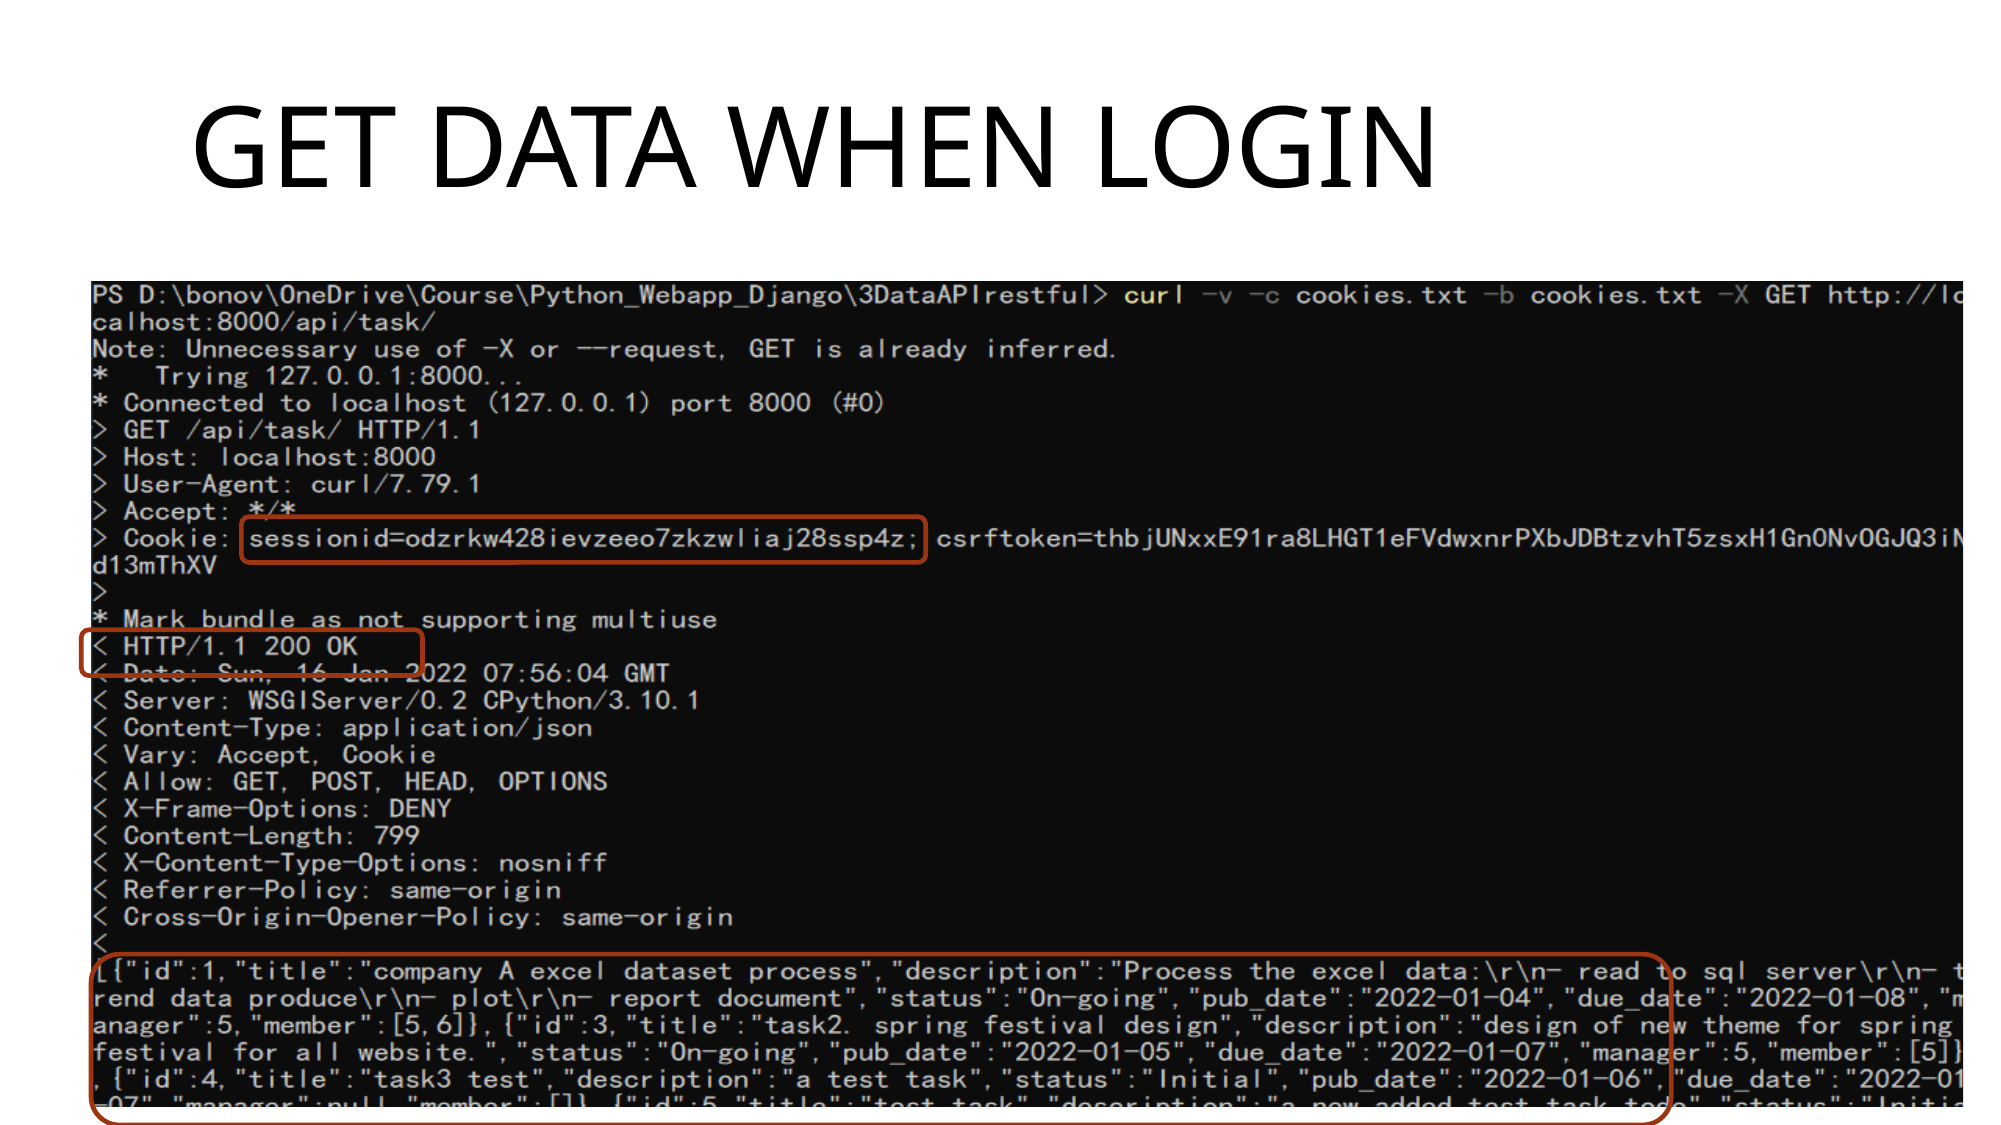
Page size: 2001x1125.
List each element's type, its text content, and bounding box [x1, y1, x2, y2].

text_box [91, 1107, 1671, 1125]
picture [91, 281, 1962, 1104]
text_box [80, 628, 90, 677]
title Get data when login [174, 18, 1825, 280]
